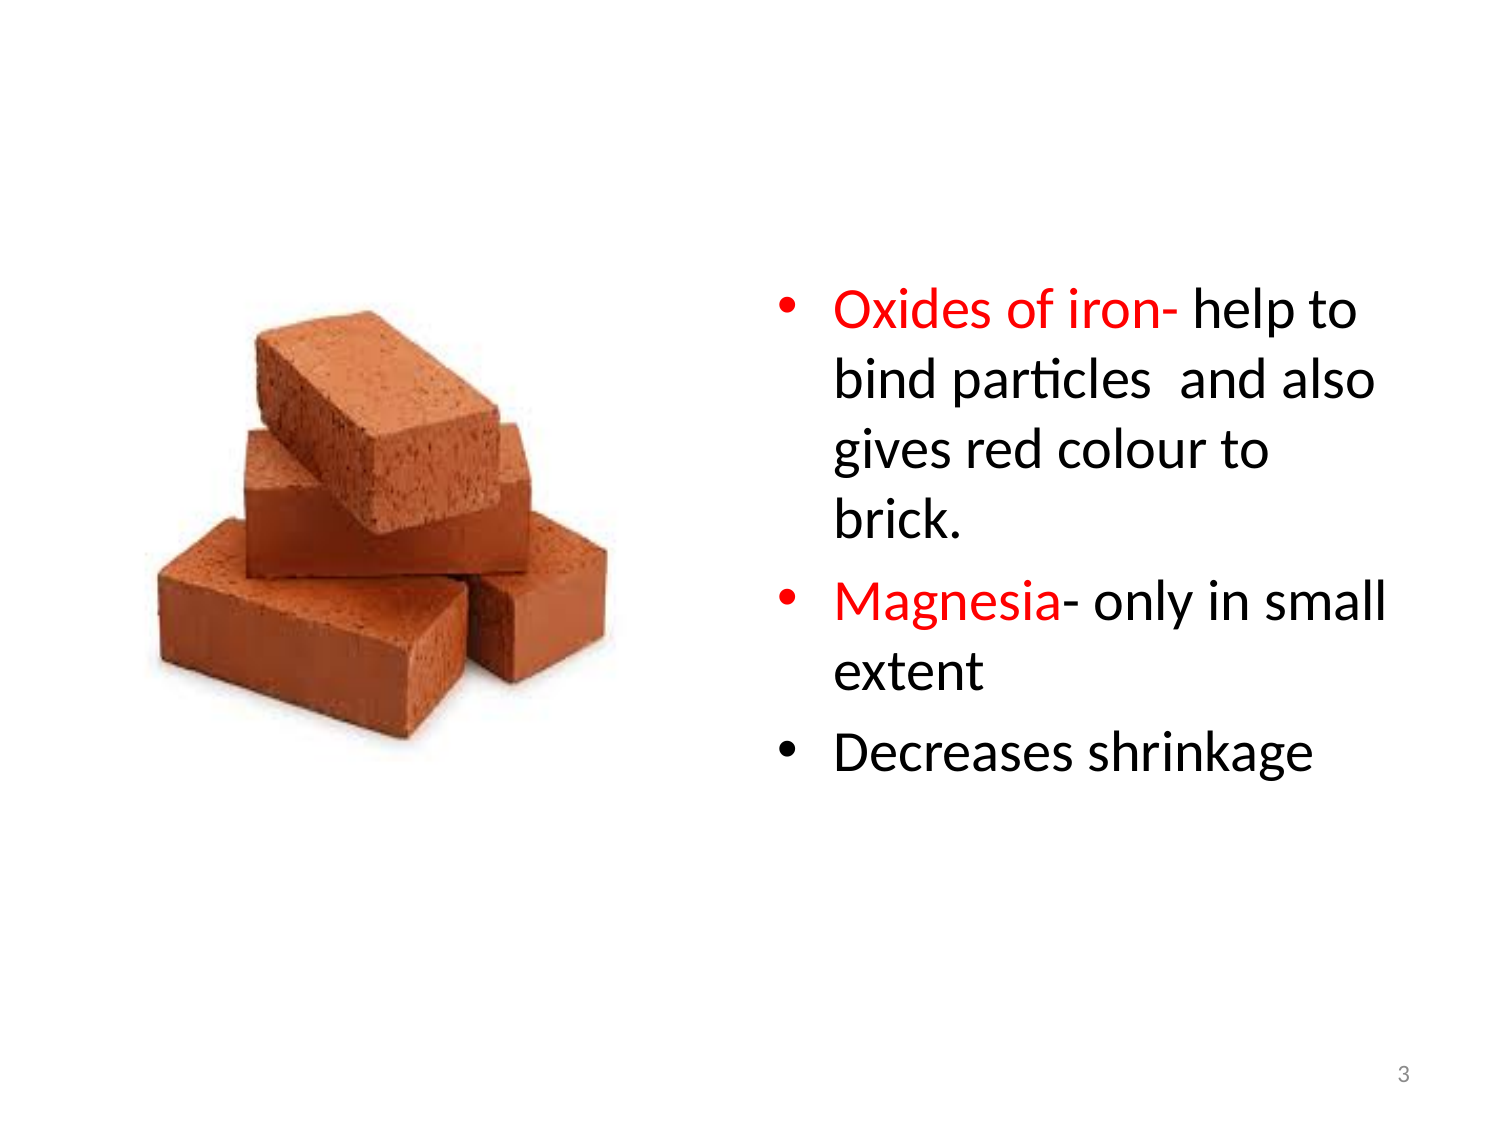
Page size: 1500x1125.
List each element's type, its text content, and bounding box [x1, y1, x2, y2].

slide_number 3 [1074, 1042, 1425, 1103]
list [112, 262, 651, 776]
list Oxides of iron- help to bind particles and also gives red colour to brick. Magnesia- only in small extent Decreases shrinkage [762, 262, 1425, 1005]
